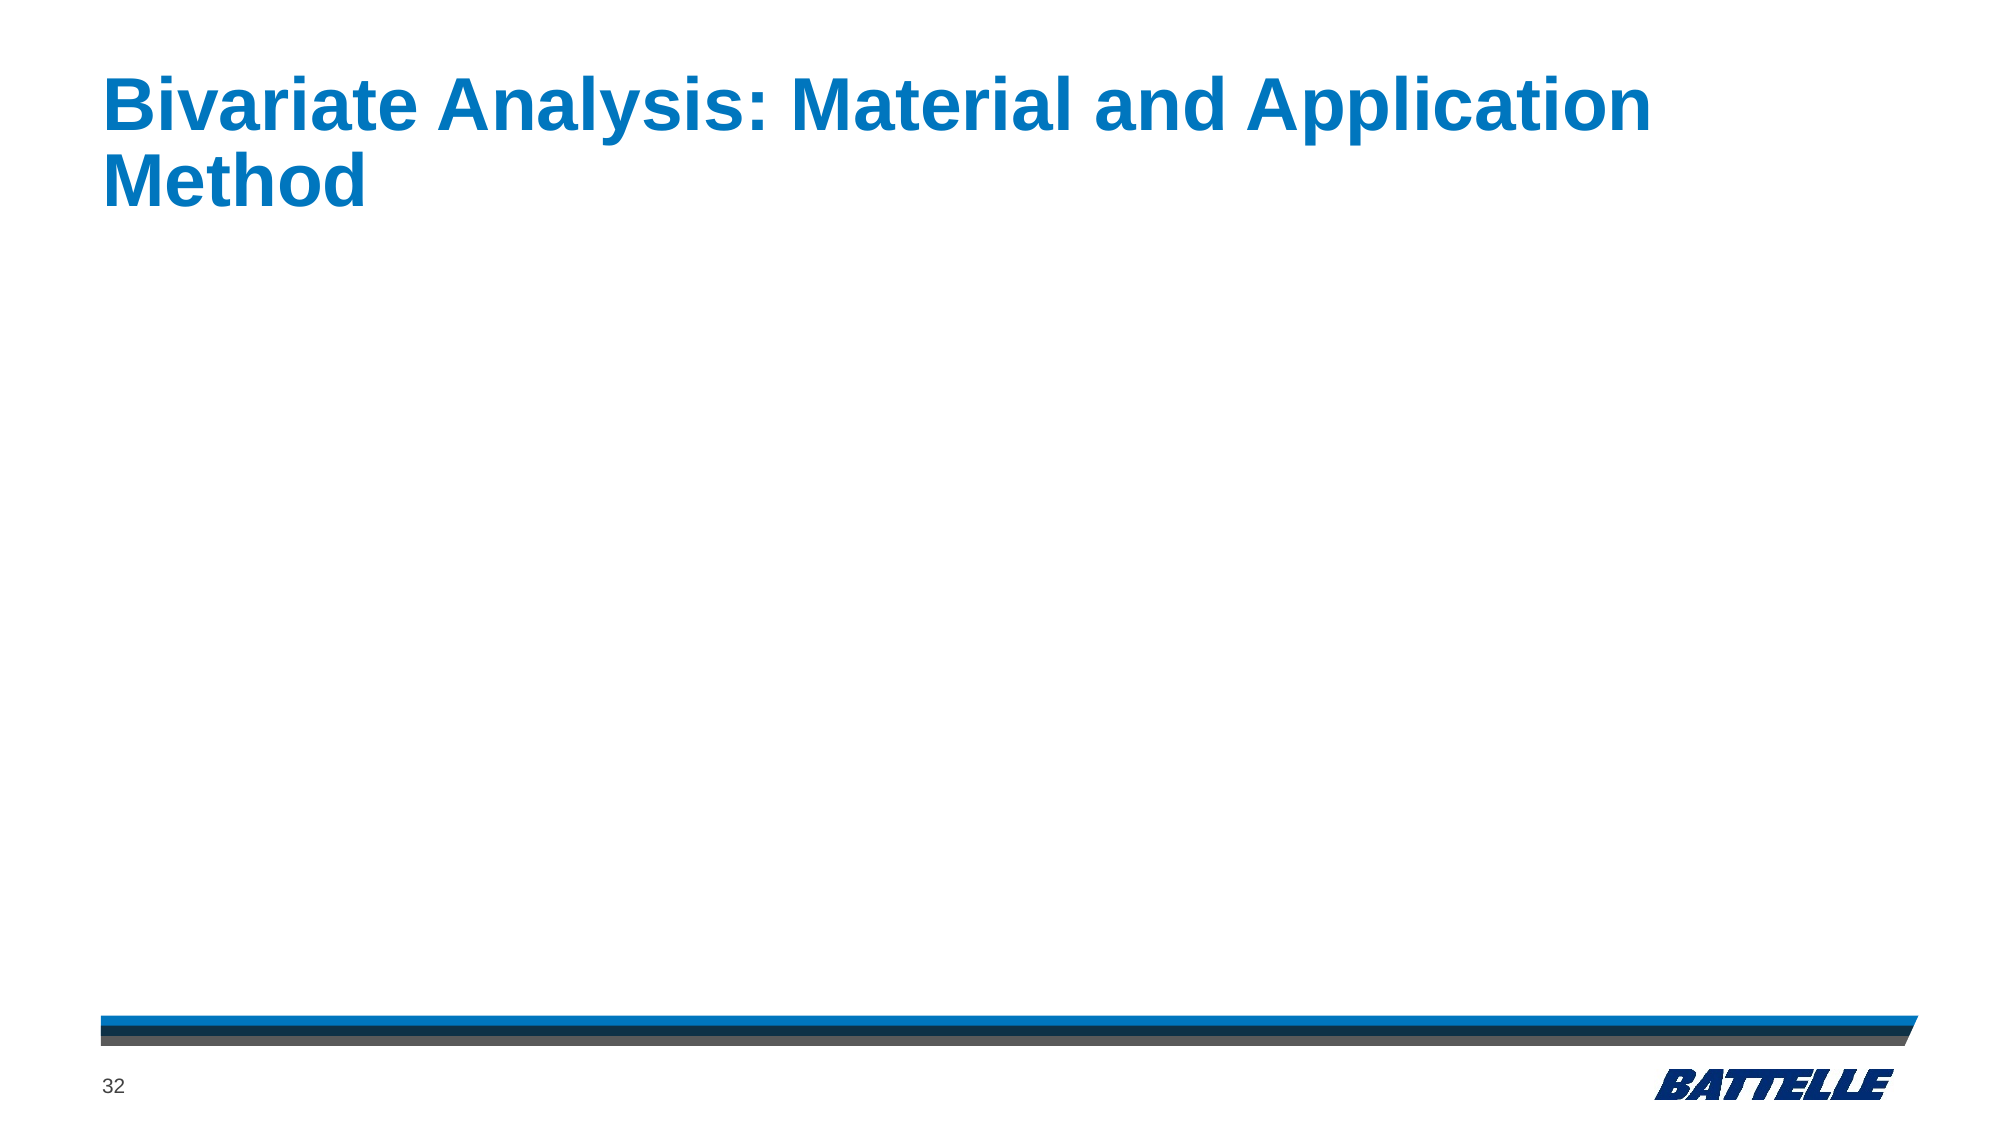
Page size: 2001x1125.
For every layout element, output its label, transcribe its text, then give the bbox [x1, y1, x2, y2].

slide_number 32 [101, 1068, 205, 1103]
picture [1654, 1069, 1894, 1100]
title Bivariate Analysis: Material and Application Method [101, 68, 1898, 227]
